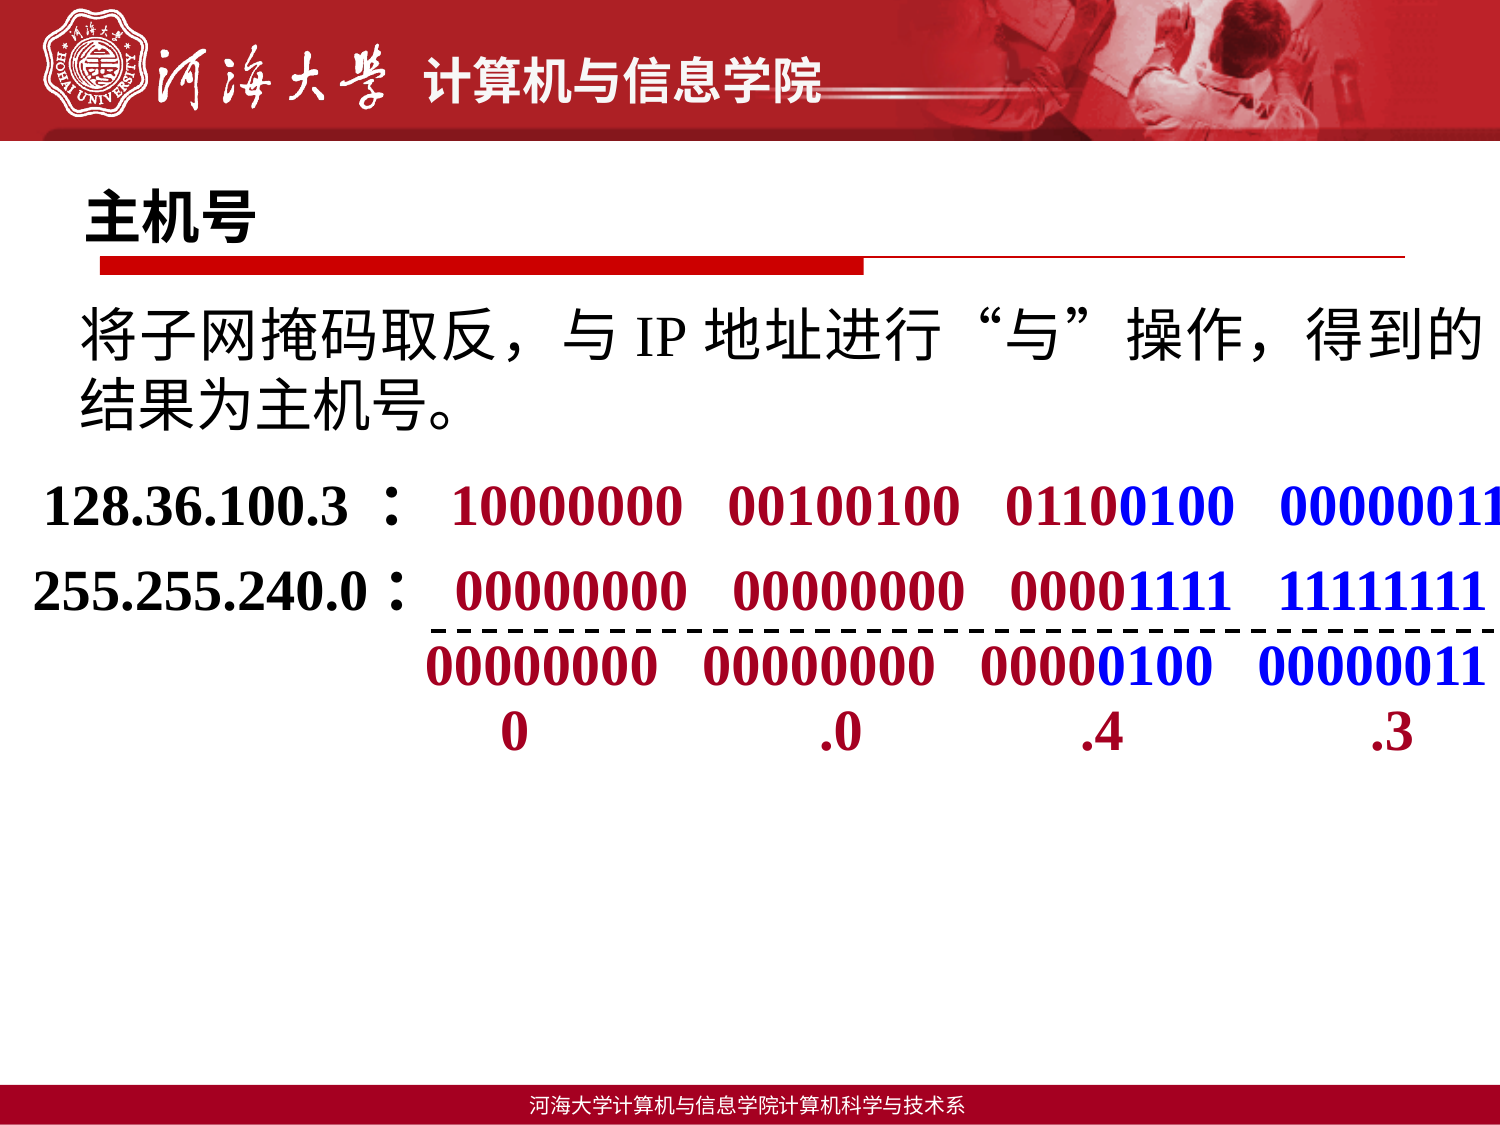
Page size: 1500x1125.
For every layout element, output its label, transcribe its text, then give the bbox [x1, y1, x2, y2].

text_box 00000000 00000000 00000100 00000011 [395, 619, 1500, 705]
text_box 128.36.100.3 ：10000000 00100100 01100100 00000011 [27, 459, 1500, 545]
text_box 0 .0 .4 .3 [485, 705, 1430, 770]
text_box 255.255.240.0：00000000 00000000 00001111 11111111 [17, 544, 1500, 630]
text_box [64, 545, 108, 620]
text_box 将子网掩码取反，与IP地址进行“与”操作，得到的结果为主机号。 [64, 290, 1500, 446]
picture [0, 0, 1500, 141]
text_box 主机号 [68, 172, 274, 258]
